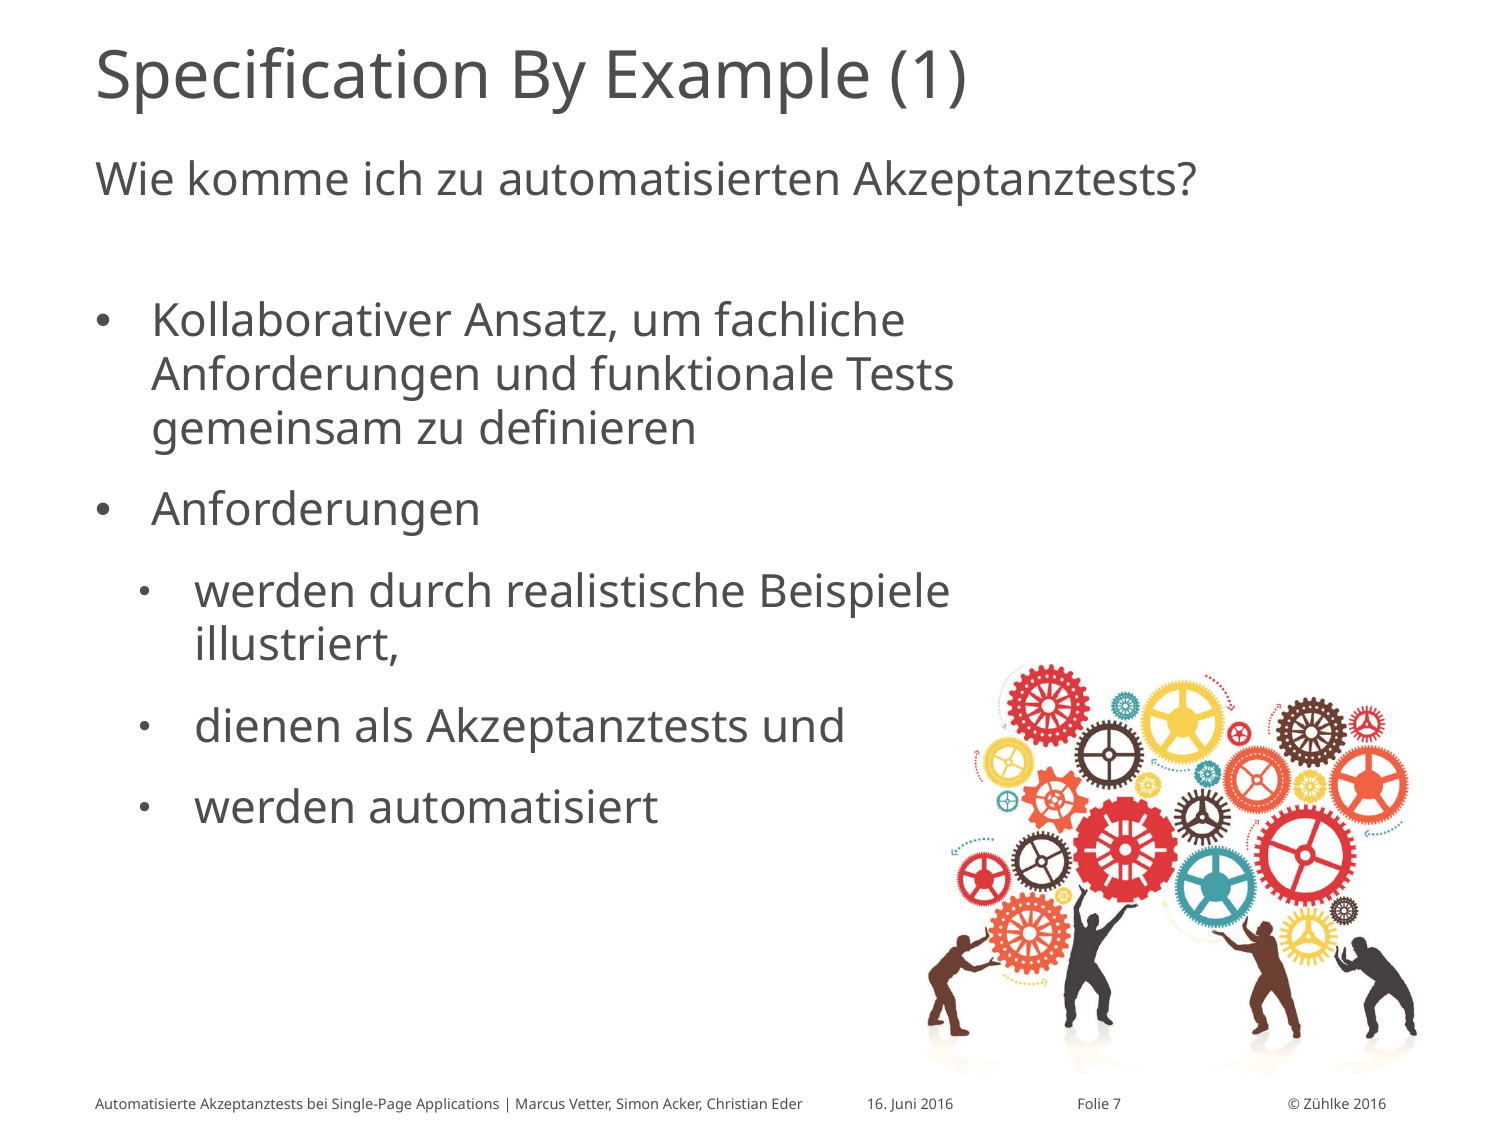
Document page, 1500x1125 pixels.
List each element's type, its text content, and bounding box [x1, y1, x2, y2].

picture [926, 663, 1417, 1078]
list Kollaborativer Ansatz, um fachliche Anforderungen und funktionale Tests gemeinsam zu definieren Anforderungen werden durch realistische Beispiele illustriert, dienen als Akzeptanztests und werden automatisiert [95, 293, 1128, 1078]
list Wie komme ich zu automatisierten Akzeptanztests? [95, 152, 1475, 259]
title Specification By Example (1) [95, 36, 1475, 152]
